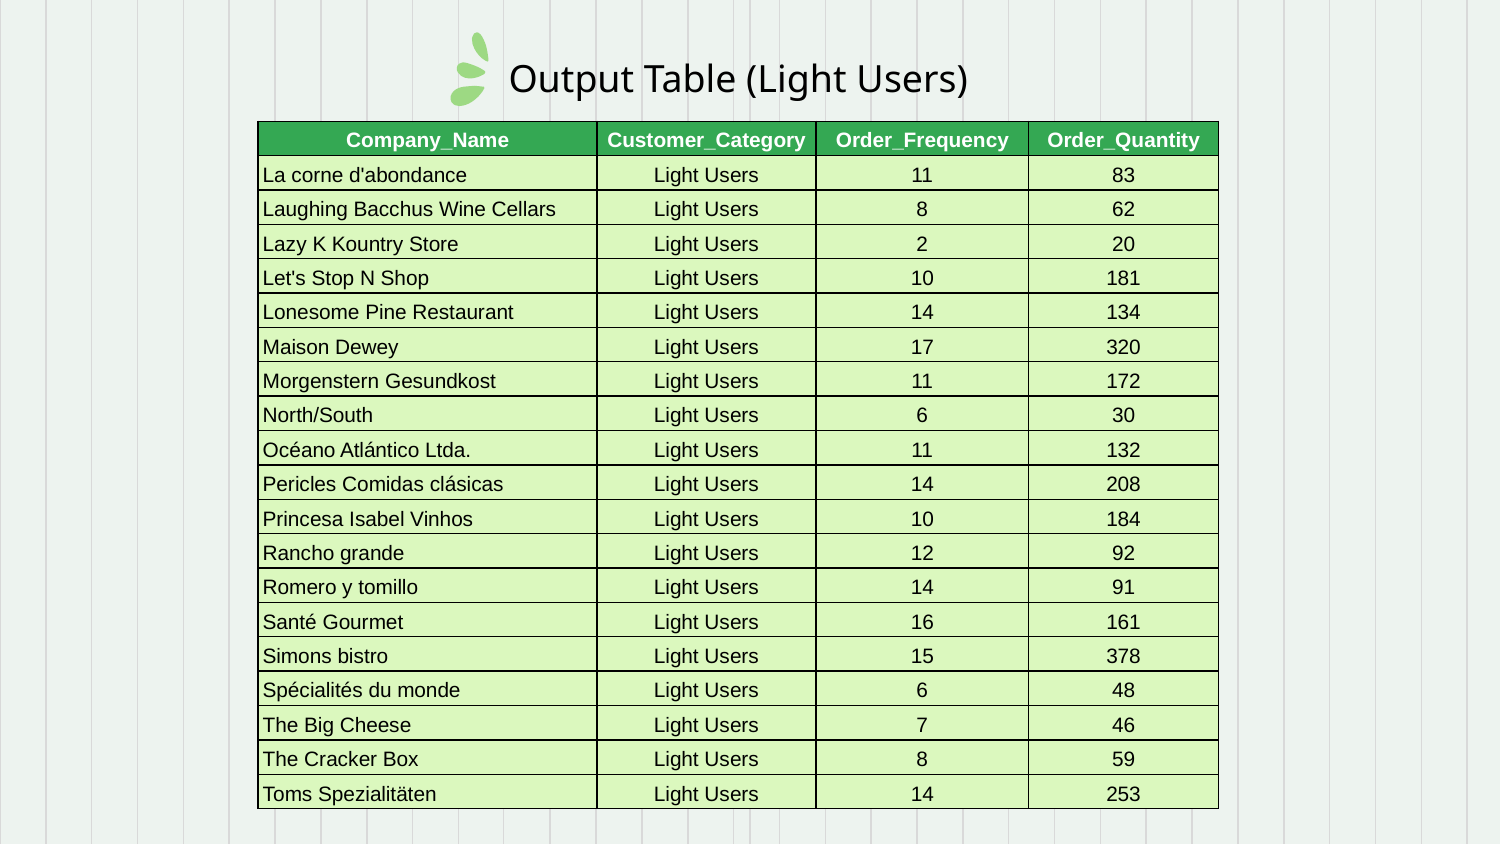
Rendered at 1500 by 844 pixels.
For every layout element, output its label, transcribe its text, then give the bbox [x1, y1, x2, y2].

table_cell Lazy K Kountry Store [259, 225, 596, 258]
table_cell 14 [817, 775, 1028, 808]
table_cell 11 [817, 362, 1028, 395]
table_cell Light Users [598, 294, 815, 327]
table_cell Light Users [598, 328, 815, 361]
table_cell Light Users [598, 191, 815, 224]
table_cell 10 [817, 500, 1028, 533]
table_cell Spécialités du monde [259, 672, 596, 705]
table_cell Simons bistro [259, 637, 596, 670]
table_cell 17 [817, 328, 1028, 361]
table_cell 62 [1029, 191, 1218, 224]
table_cell 8 [817, 741, 1028, 774]
table_cell 14 [817, 466, 1028, 499]
table_cell 10 [817, 259, 1028, 292]
table_cell 46 [1029, 706, 1218, 739]
table_cell Lonesome Pine Restaurant [259, 294, 596, 327]
table_cell 14 [817, 569, 1028, 602]
table_cell Light Users [598, 225, 815, 258]
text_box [451, 29, 489, 109]
table_cell Romero y tomillo [259, 569, 596, 602]
table_cell The Cracker Box [259, 741, 596, 774]
table_cell Laughing Bacchus Wine Cellars [259, 191, 596, 224]
table_cell 16 [817, 603, 1028, 636]
table_cell Light Users [598, 569, 815, 602]
table_cell Océano Atlántico Ltda. [259, 431, 596, 464]
table_cell Santé Gourmet [259, 603, 596, 636]
table_cell 208 [1029, 466, 1218, 499]
table_cell 11 [817, 431, 1028, 464]
table_cell 15 [817, 637, 1028, 670]
table_cell Pericles Comidas clásicas [259, 466, 596, 499]
table_cell Toms Spezialitäten [259, 775, 596, 808]
table_cell Light Users [598, 706, 815, 739]
table_cell Light Users [598, 466, 815, 499]
table_header Customer_Category [598, 122, 815, 155]
table_cell 172 [1029, 362, 1218, 395]
table_cell Light Users [598, 156, 815, 189]
table_cell North/South [259, 397, 596, 430]
table_cell 14 [817, 294, 1028, 327]
table_cell 134 [1029, 294, 1218, 327]
table_cell Maison Dewey [259, 328, 596, 361]
table_cell 2 [817, 225, 1028, 258]
table_cell Rancho grande [259, 534, 596, 567]
table_cell Light Users [598, 741, 815, 774]
table_cell 83 [1029, 156, 1218, 189]
table_cell 11 [817, 156, 1028, 189]
table_cell 20 [1029, 225, 1218, 258]
title Output Table (Light Users) [447, 39, 1030, 121]
table_cell 12 [817, 534, 1028, 567]
table_cell 30 [1029, 397, 1218, 430]
table_header Order_Frequency [817, 122, 1028, 155]
table_cell The Big Cheese [259, 706, 596, 739]
table_cell Light Users [598, 672, 815, 705]
table_cell 132 [1029, 431, 1218, 464]
table_cell Princesa Isabel Vinhos [259, 500, 596, 533]
table_cell Light Users [598, 637, 815, 670]
table_cell Light Users [598, 603, 815, 636]
table_cell 6 [817, 672, 1028, 705]
table_cell 8 [817, 191, 1028, 224]
table_cell 161 [1029, 603, 1218, 636]
table_cell 320 [1029, 328, 1218, 361]
table_cell 91 [1029, 569, 1218, 602]
table_cell Light Users [598, 362, 815, 395]
table_cell 48 [1029, 672, 1218, 705]
table_cell Light Users [598, 259, 815, 292]
table_header Order_Quantity [1029, 122, 1218, 155]
table_cell 253 [1029, 775, 1218, 808]
table_cell Morgenstern Gesundkost [259, 362, 596, 395]
table_cell 59 [1029, 741, 1218, 774]
table_cell 7 [817, 706, 1028, 739]
table_cell La corne d'abondance [259, 156, 596, 189]
table_cell Light Users [598, 431, 815, 464]
table_cell 6 [817, 397, 1028, 430]
table_cell Light Users [598, 500, 815, 533]
table_cell Light Users [598, 775, 815, 808]
table_cell 92 [1029, 534, 1218, 567]
table_cell Light Users [598, 397, 815, 430]
table_header Company_Name [259, 122, 596, 155]
table_cell 184 [1029, 500, 1218, 533]
table_cell Let's Stop N Shop [259, 259, 596, 292]
table_cell Light Users [598, 534, 815, 567]
table_cell 181 [1029, 259, 1218, 292]
table_cell 378 [1029, 637, 1218, 670]
